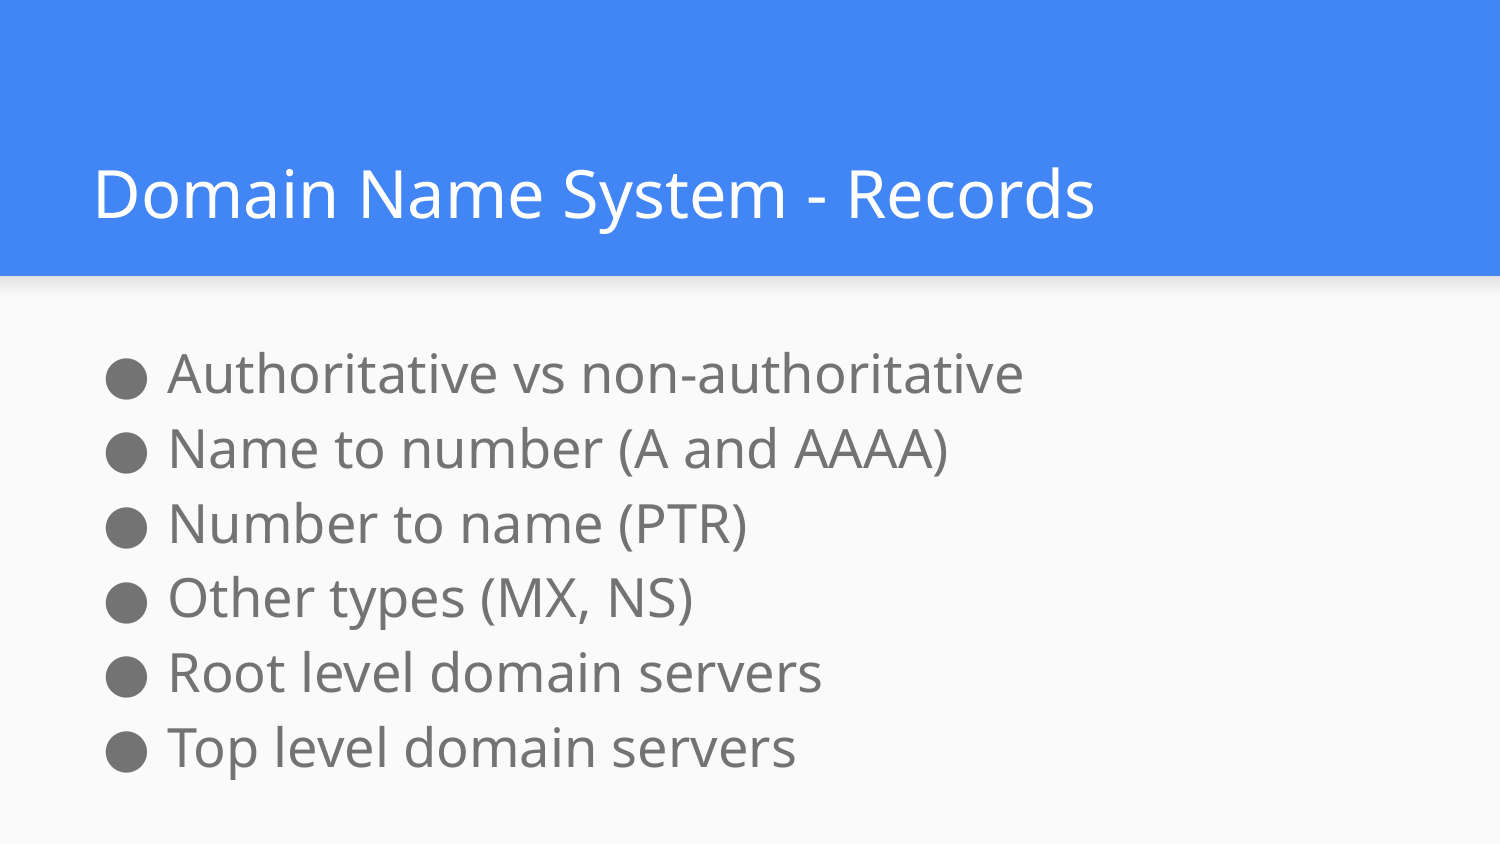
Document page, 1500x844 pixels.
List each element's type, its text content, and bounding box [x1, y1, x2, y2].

title Domain Name System - Records [77, 121, 1427, 248]
list Authoritative vs non-authoritative Name to number (A and AAAA) Number to name (PTR) Other types (MX, NS) Root level domain servers Top level domain servers [77, 314, 1427, 760]
